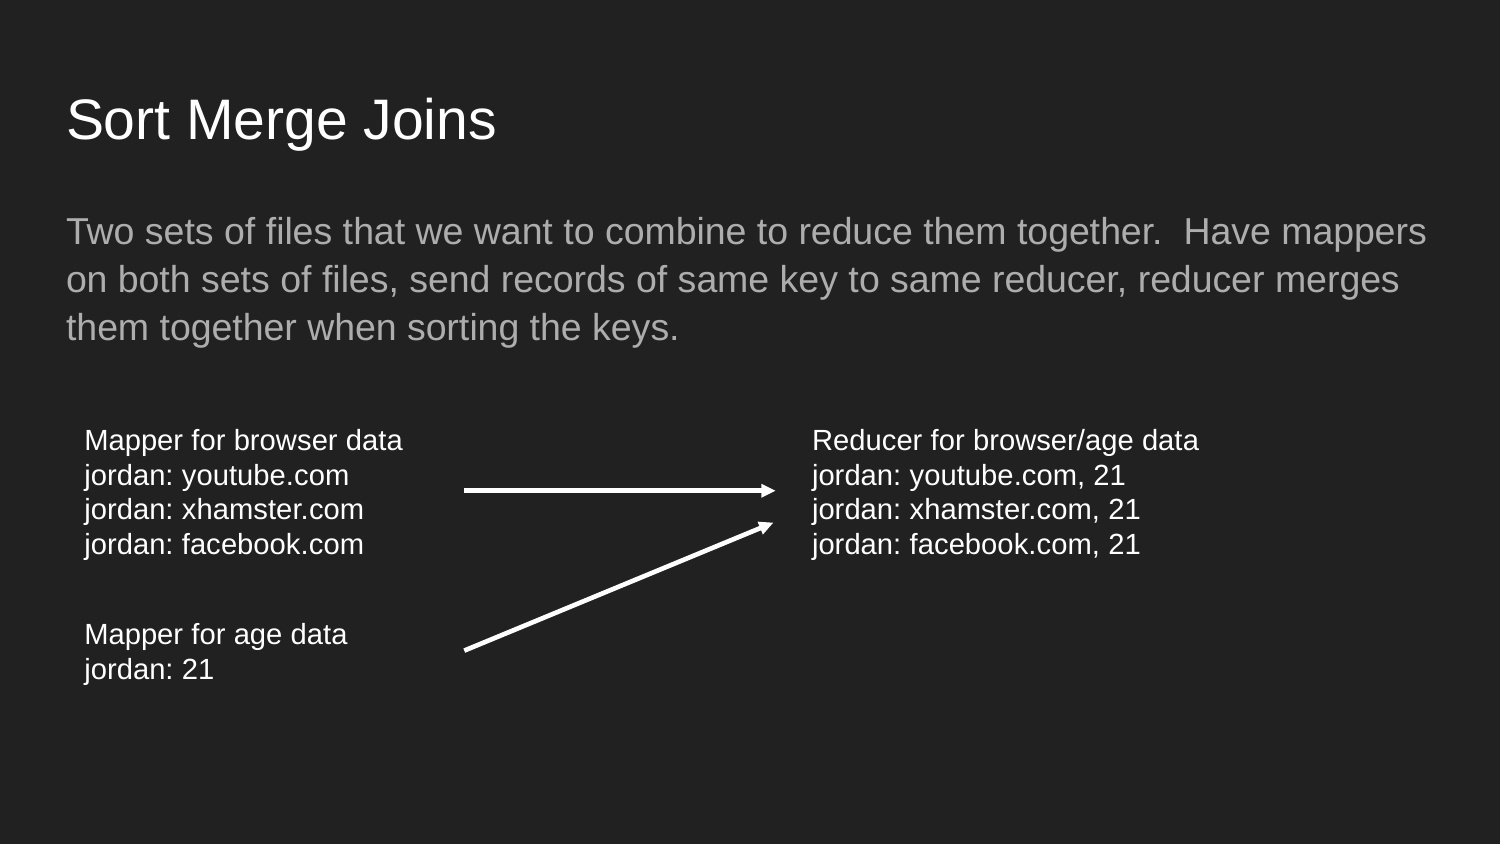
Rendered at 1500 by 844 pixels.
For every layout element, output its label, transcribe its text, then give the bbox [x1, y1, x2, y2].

text_box Mapper for age data jordan: 21 [69, 600, 465, 701]
text_box Reducer for browser/age data jordan: youtube.com, 21 jordan: xhamster.com, 21 jordan: facebook.com, 21 [797, 405, 1316, 576]
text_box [463, 522, 774, 652]
list Two sets of files that we want to combine to reduce them together. Have mappers on both sets of files, send records of same key to same reducer, reducer merges them together when sorting the keys. [51, 189, 1449, 750]
text_box Mapper for browser data jordan: youtube.com jordan: xhamster.com jordan: facebook.com [69, 405, 465, 576]
title Sort Merge Joins [51, 72, 1449, 167]
